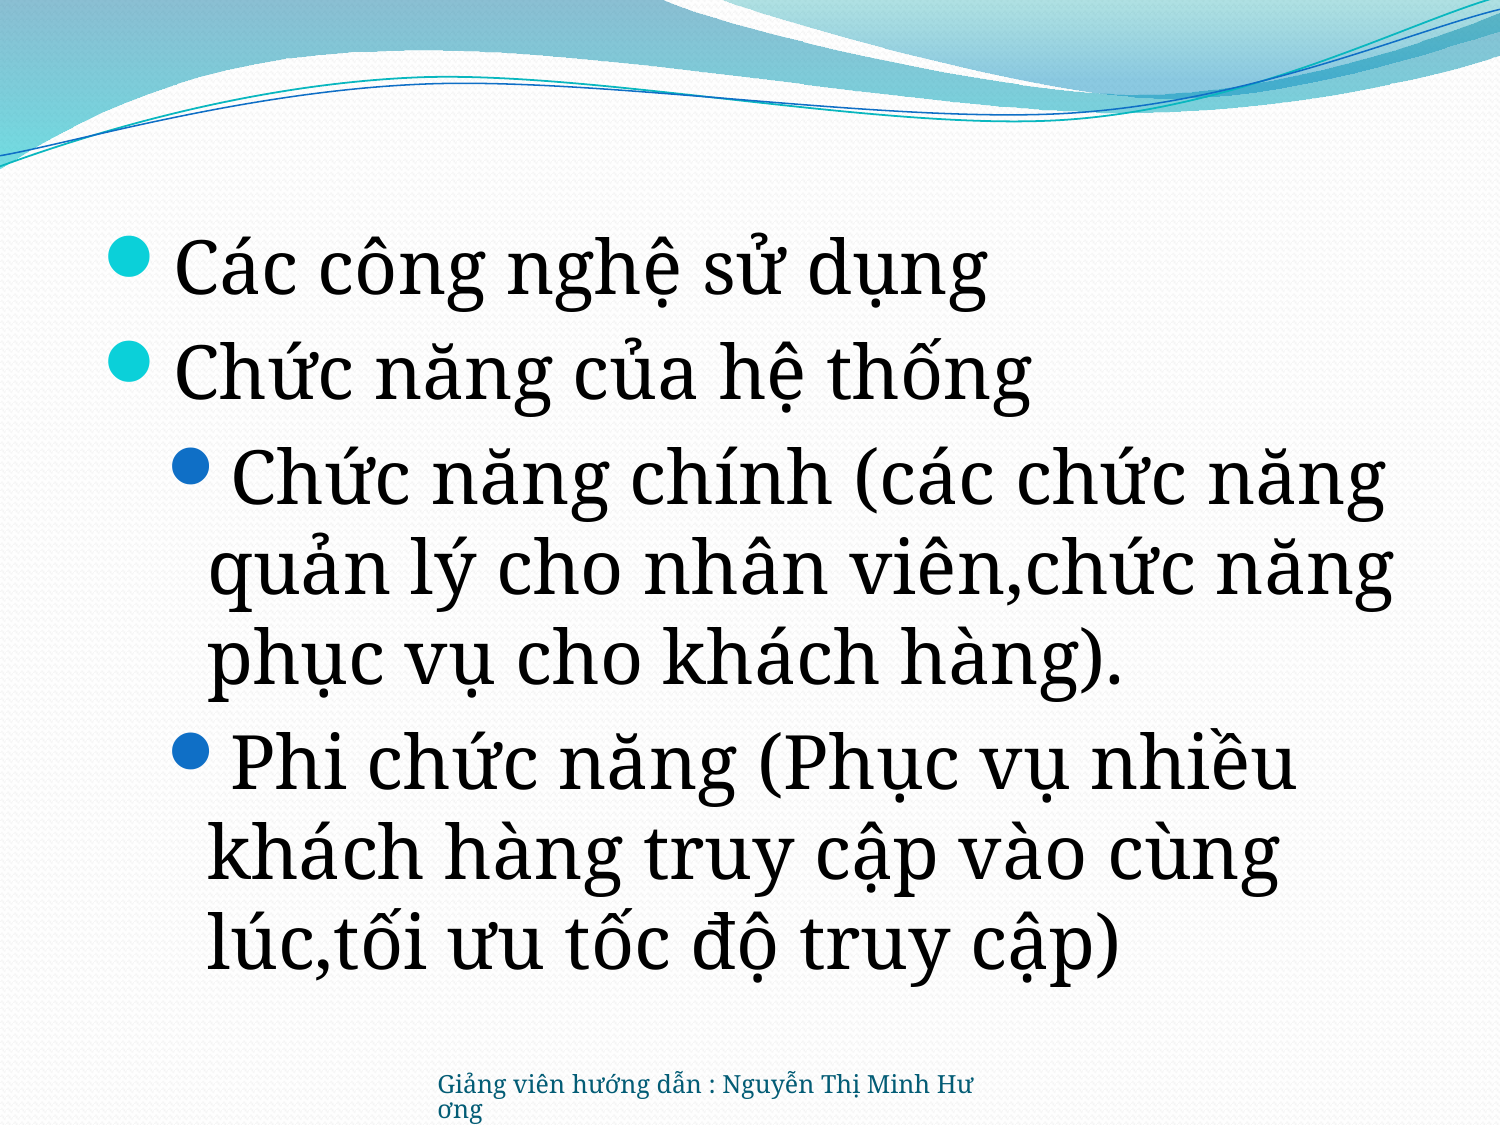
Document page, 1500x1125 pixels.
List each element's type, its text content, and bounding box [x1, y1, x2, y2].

title [75, 115, 1425, 303]
footer Giảng viên hướng dẫn : Nguyễn Thị Minh Hương [437, 1042, 988, 1103]
list Các công nghệ sử dụng Chức năng của hệ thống Chức năng chính (các chức năng quản lý cho nhân viên,chức năng phục vụ cho khách hàng). Phi chức năng (Phục vụ nhiều khách hàng truy cập vào cùng lúc,tối ưu tốc độ truy cập) [87, 212, 1438, 1000]
